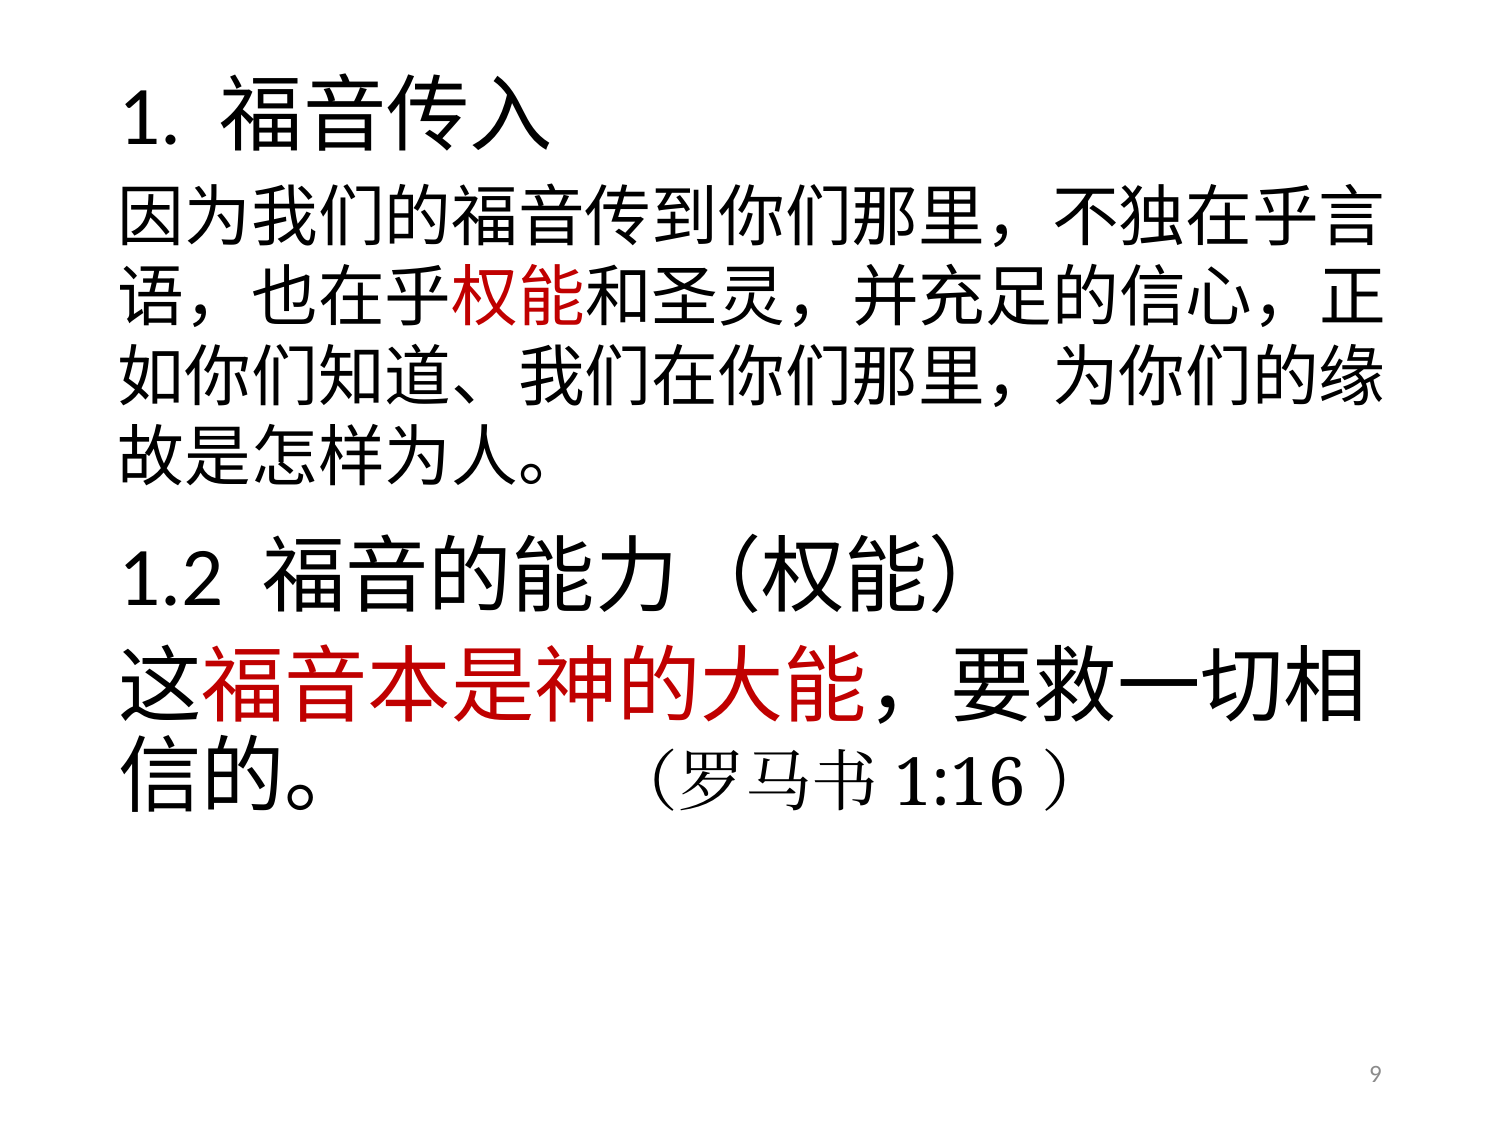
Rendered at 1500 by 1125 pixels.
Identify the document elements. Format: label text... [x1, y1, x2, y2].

text_box 因为我们的福音传到你们那里，不独在乎言语，也在乎权能和圣灵，并充足的信心，正如你们知道、我们在你们那里，为你们的缘故是怎样为人。 [103, 166, 1417, 502]
title 1. 福音传入 [103, 59, 1397, 166]
list 1.2 福音的能力（权能） 这福音本是神的大能，要救一切相信的。 （罗马书1:16） [103, 502, 1397, 1021]
slide_number 9 [1059, 1042, 1397, 1103]
